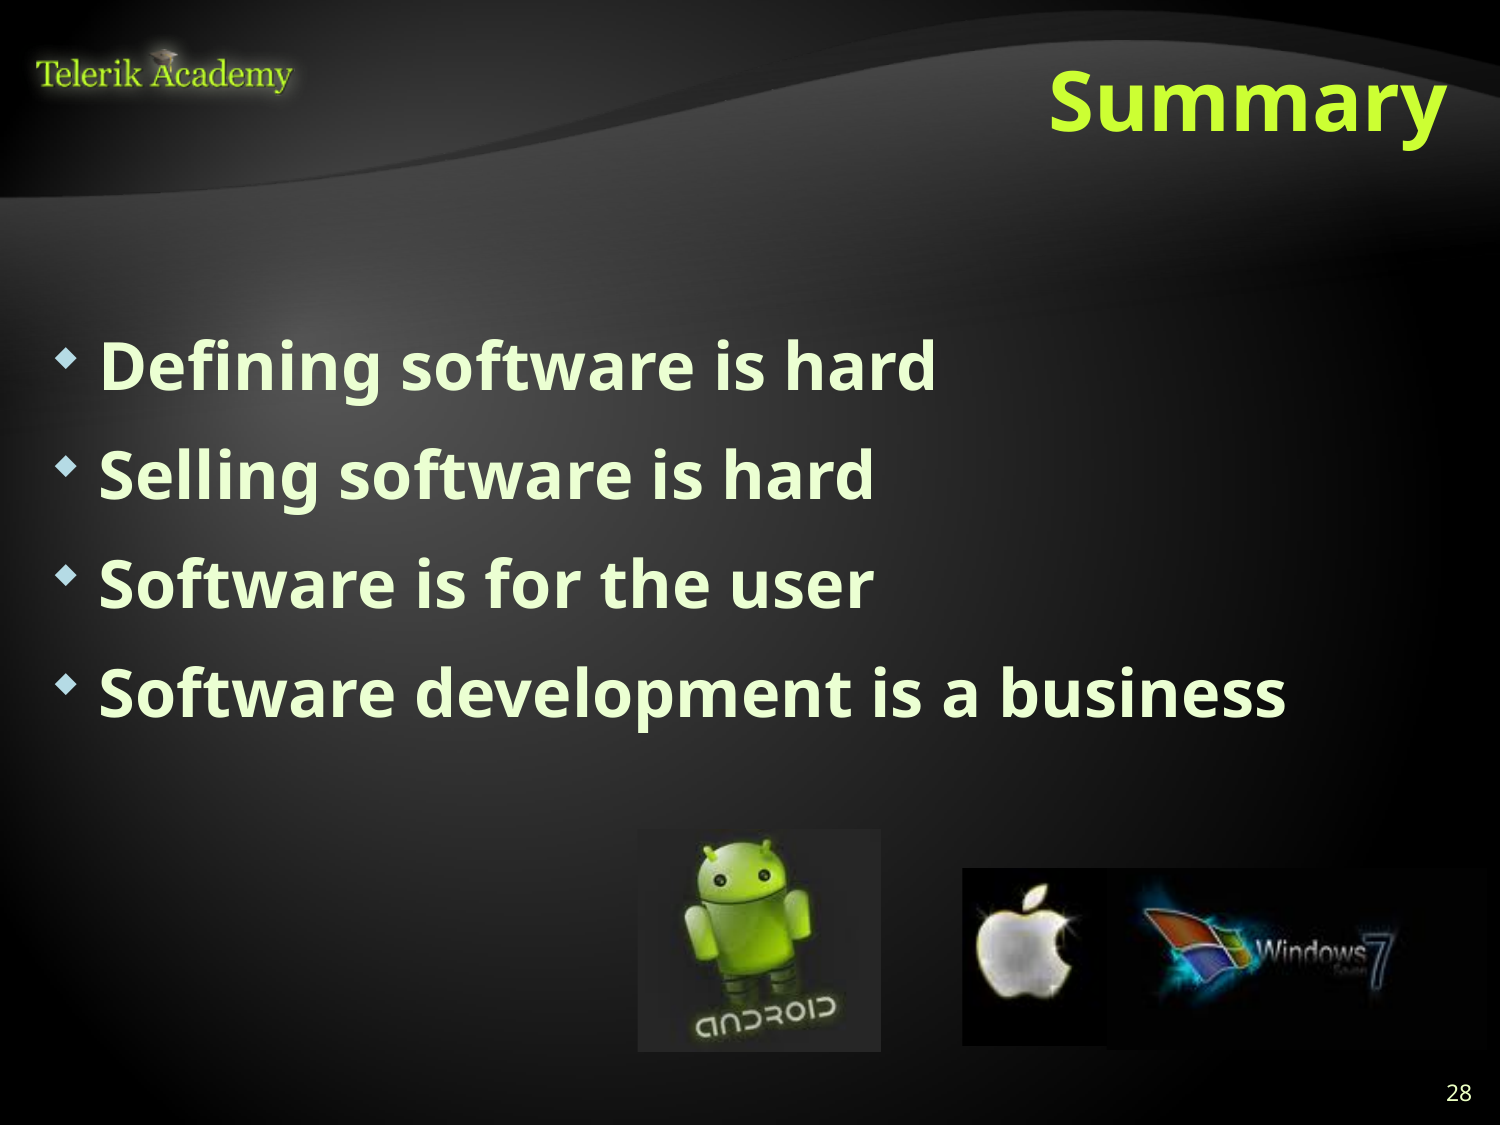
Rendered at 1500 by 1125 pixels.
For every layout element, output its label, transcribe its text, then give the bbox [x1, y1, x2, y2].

picture [0, 0, 1500, 1125]
slide_number 28 [1412, 1074, 1488, 1113]
list Defining software is hard Selling software is hard Software is for the user Software development is a business [37, 312, 1425, 802]
title Summary [300, 37, 1463, 175]
